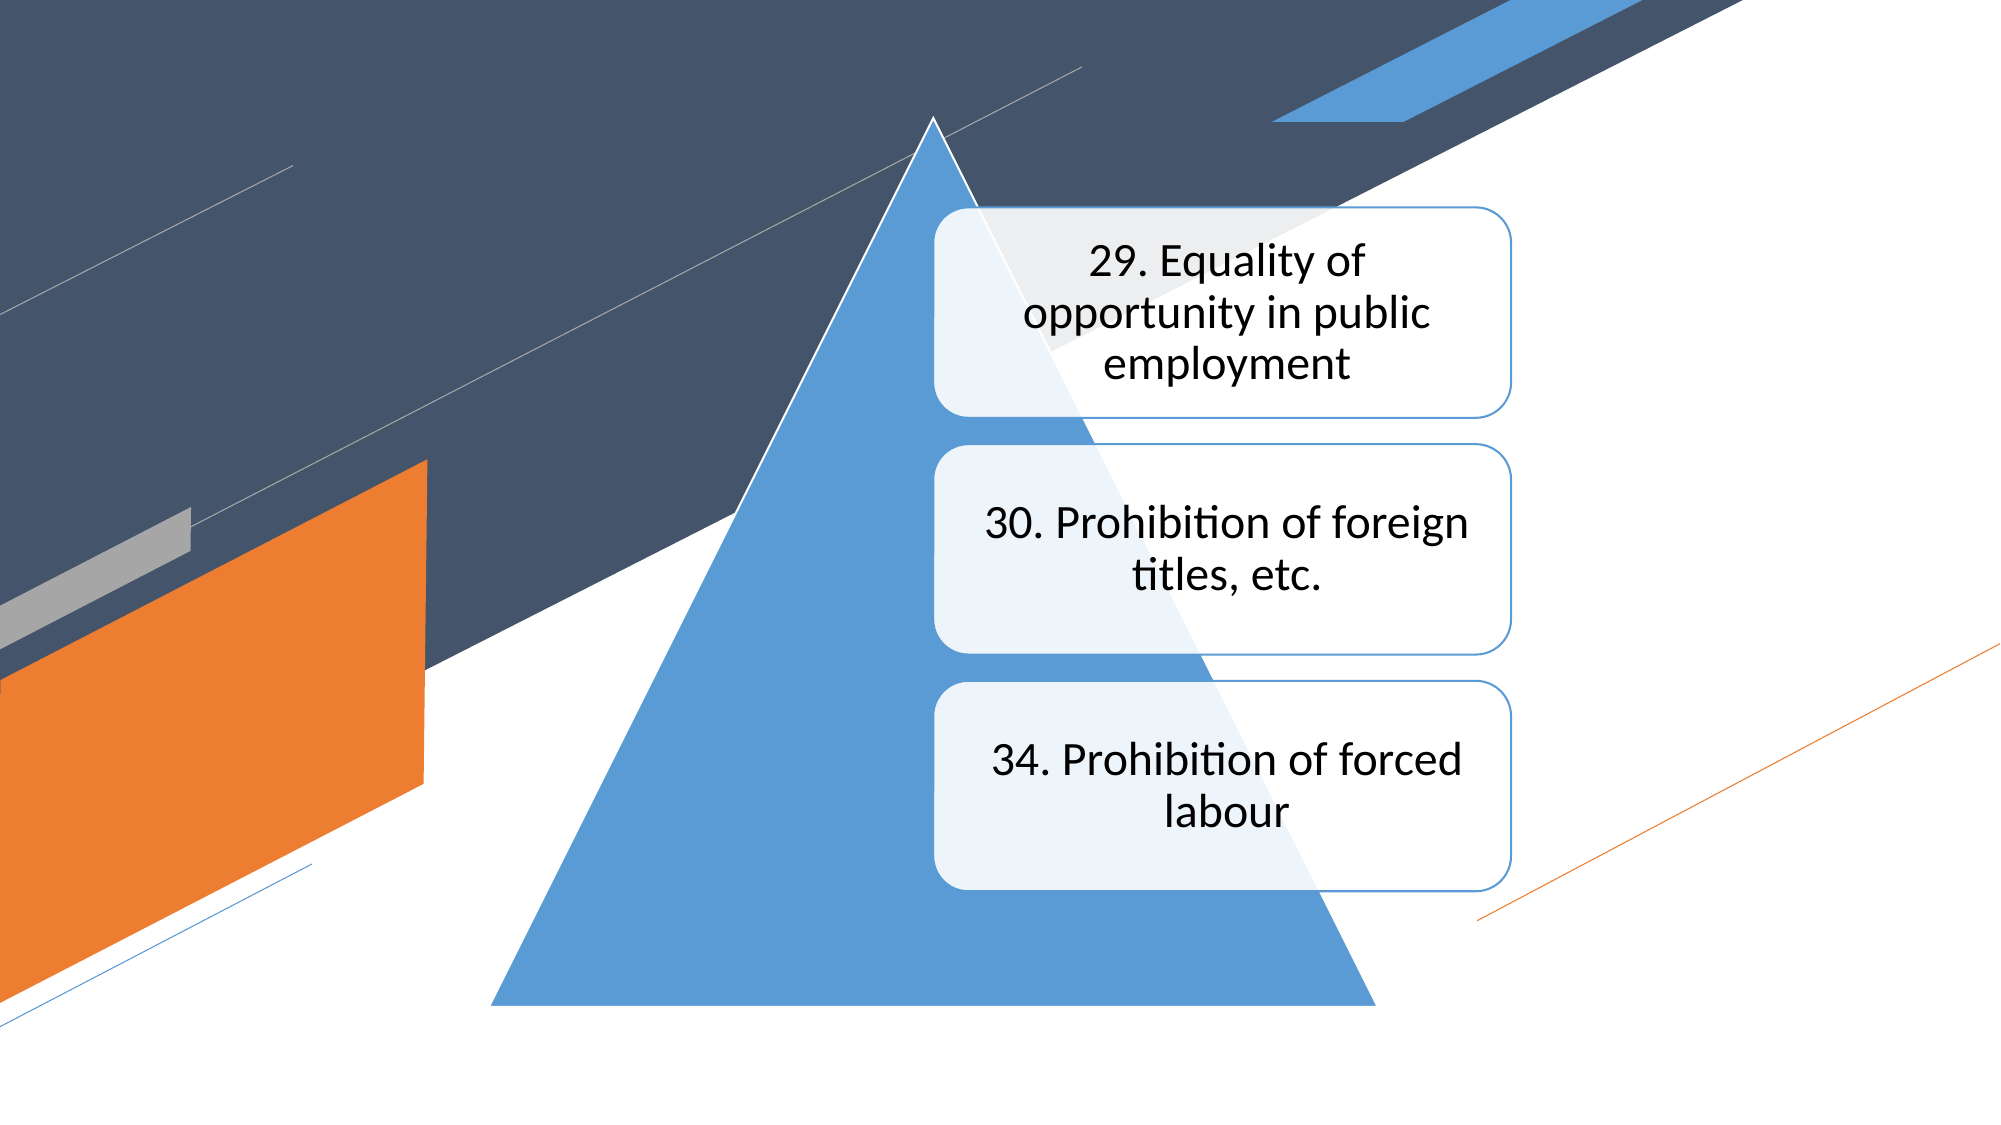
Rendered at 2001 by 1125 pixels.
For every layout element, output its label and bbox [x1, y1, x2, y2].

text_box [333, 117, 1667, 1007]
